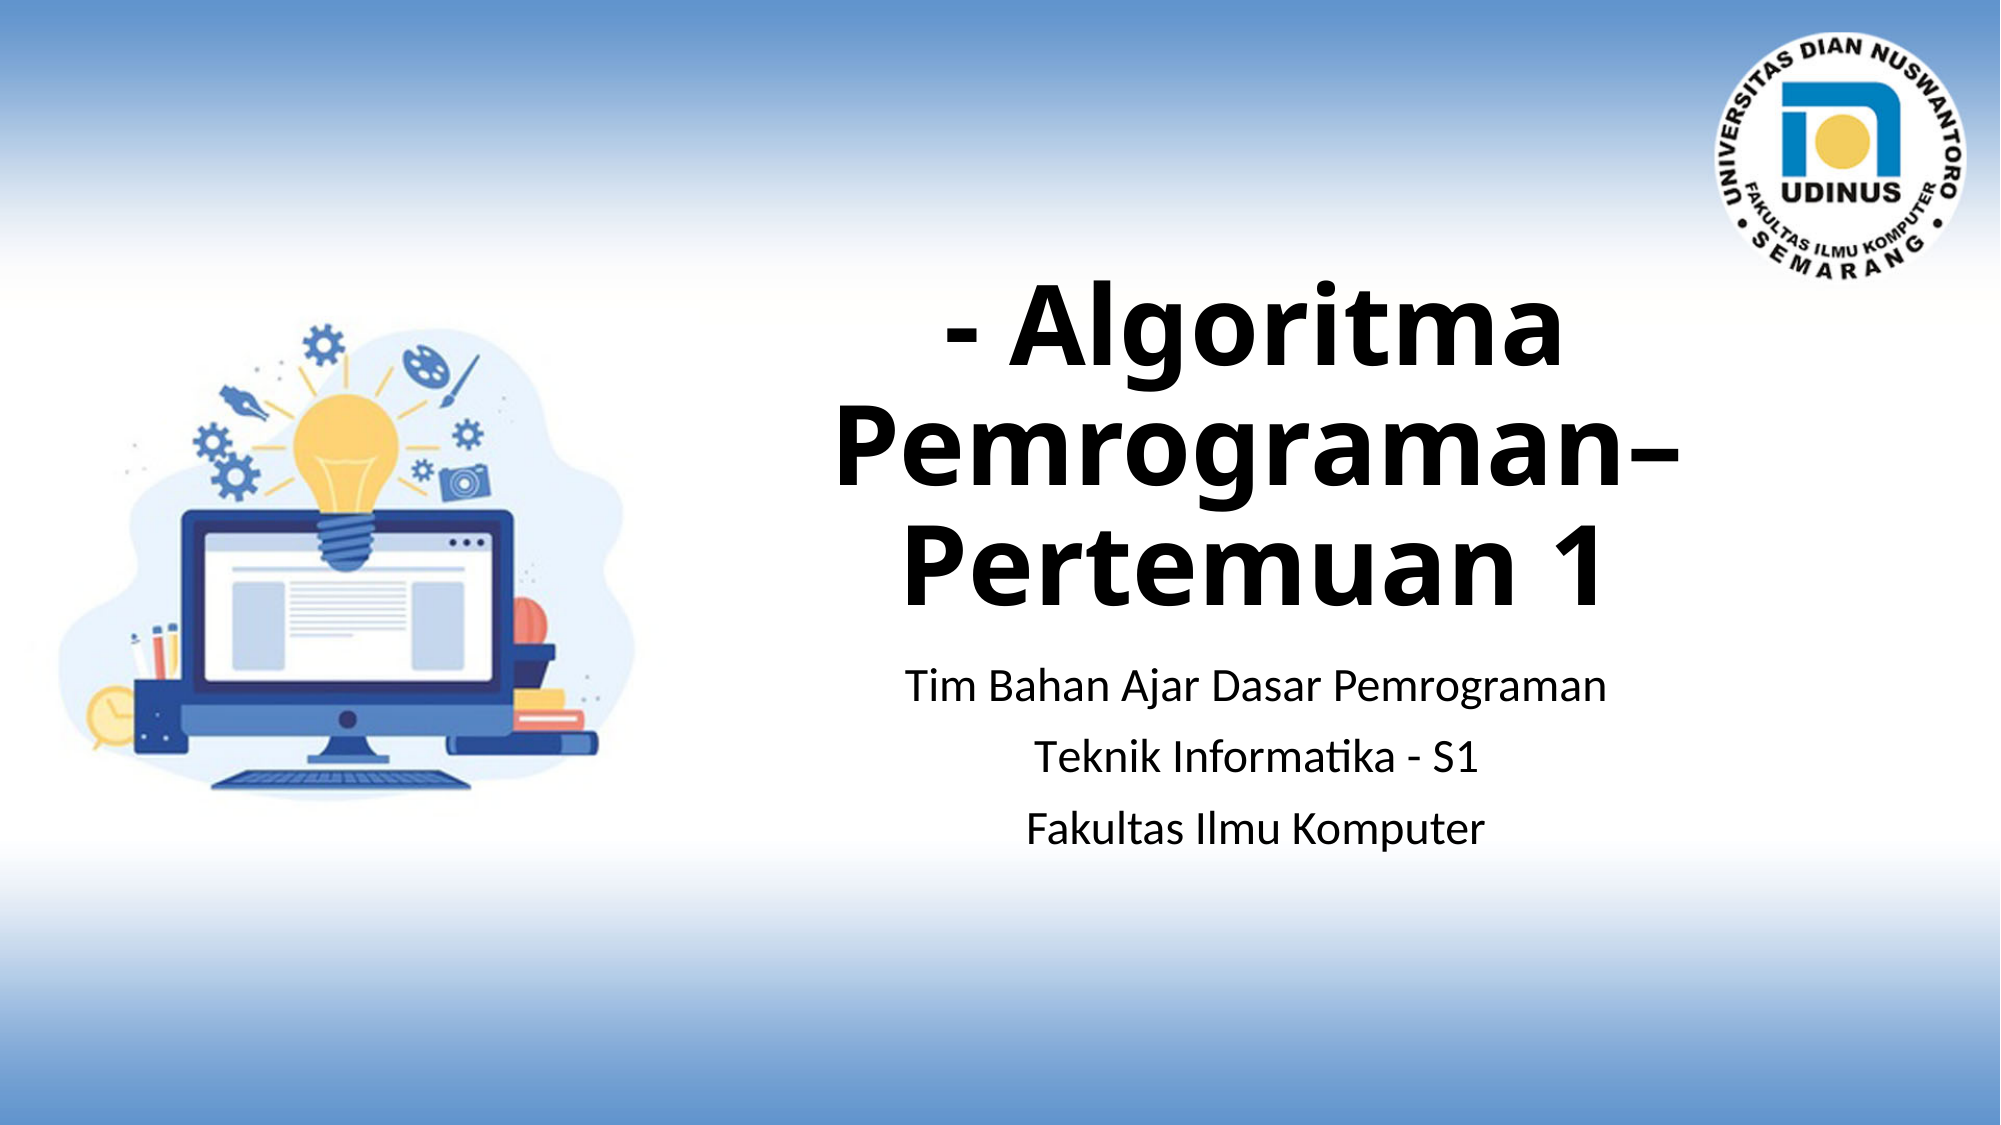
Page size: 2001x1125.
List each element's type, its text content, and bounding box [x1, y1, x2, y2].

picture [0, 0, 2000, 1125]
subtitle Tim Bahan Ajar Dasar Pemrograman Teknik Informatika - S1 Fakultas Ilmu Komputer [571, 652, 1942, 863]
title - Algoritma Pemrograman– Pertemuan 1 [571, 260, 1942, 637]
